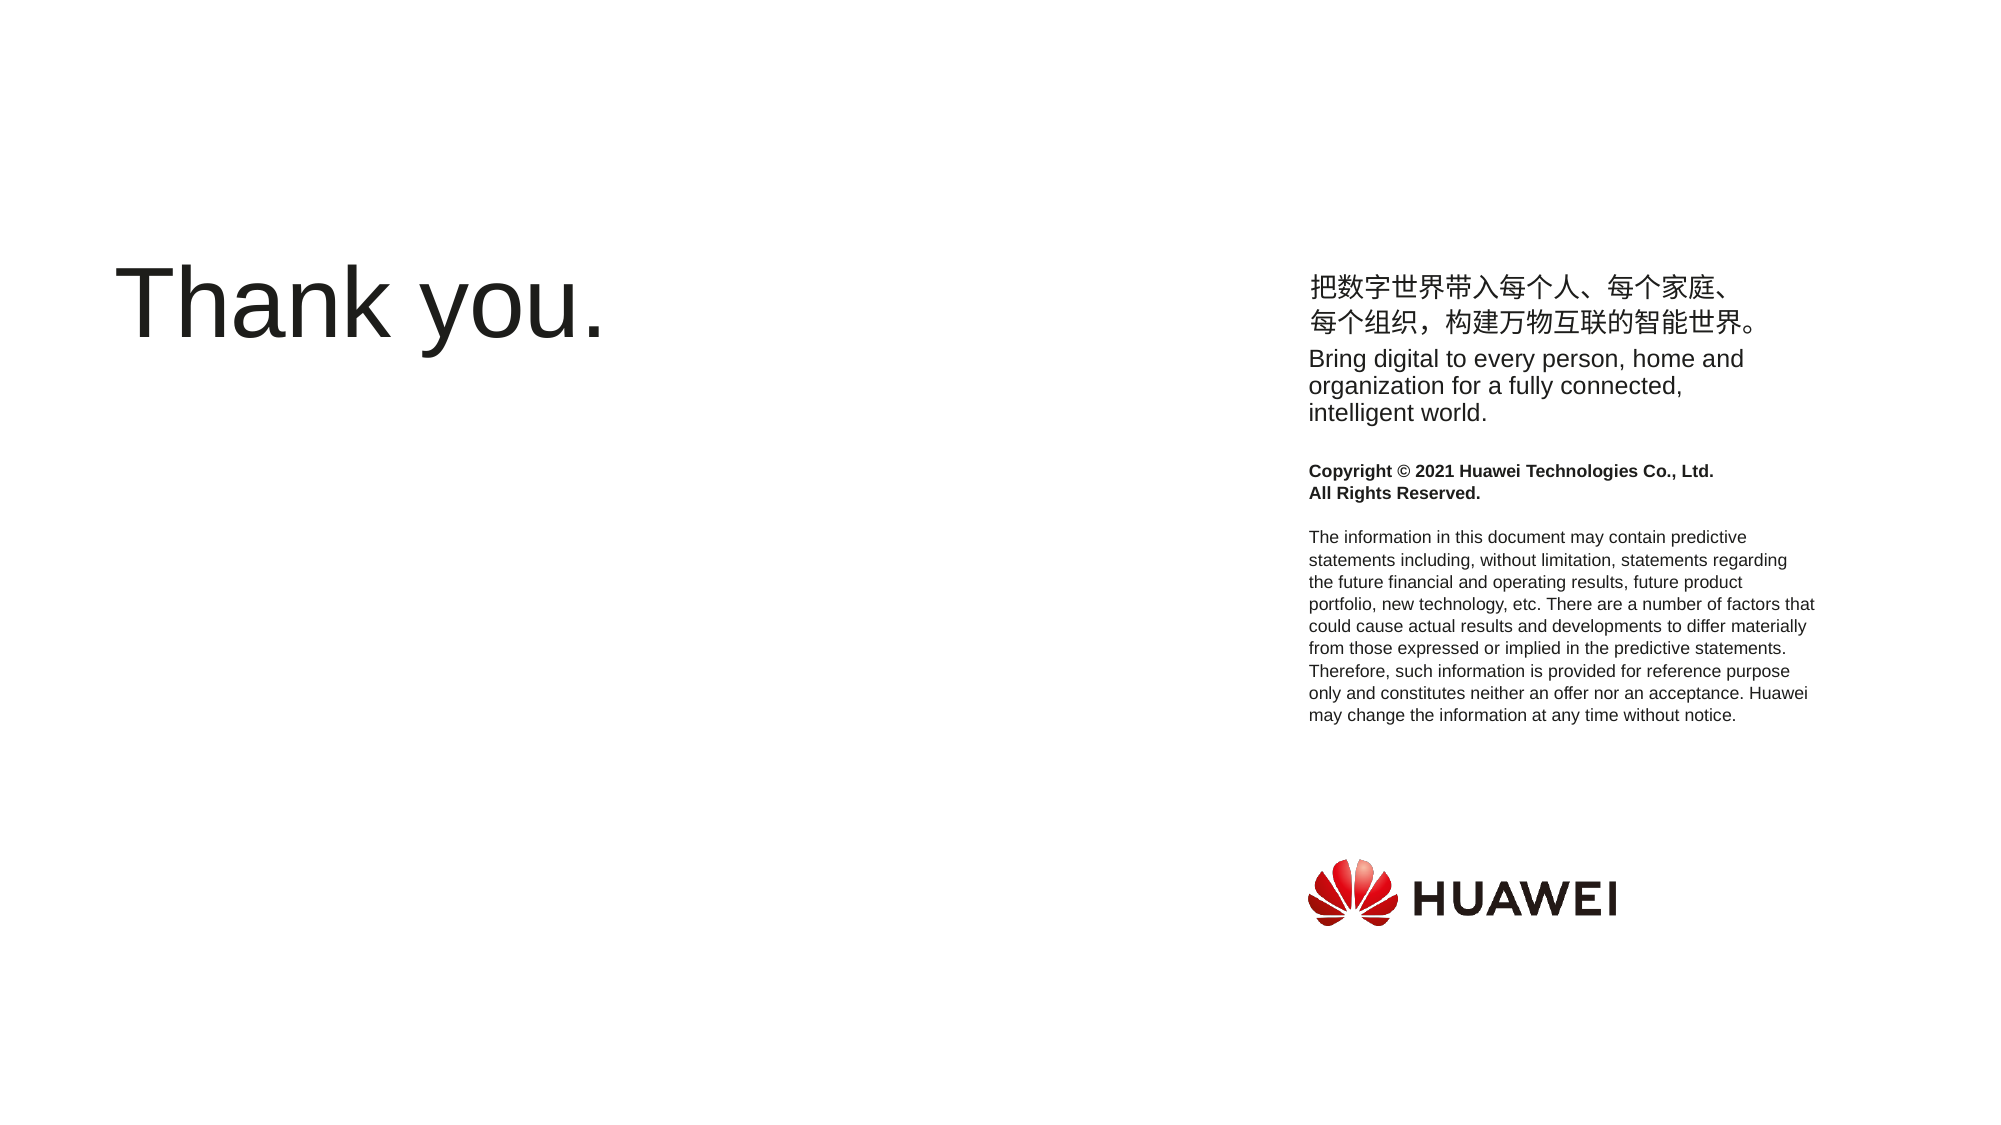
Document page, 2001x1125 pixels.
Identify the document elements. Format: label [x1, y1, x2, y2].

picture [1308, 859, 1616, 926]
